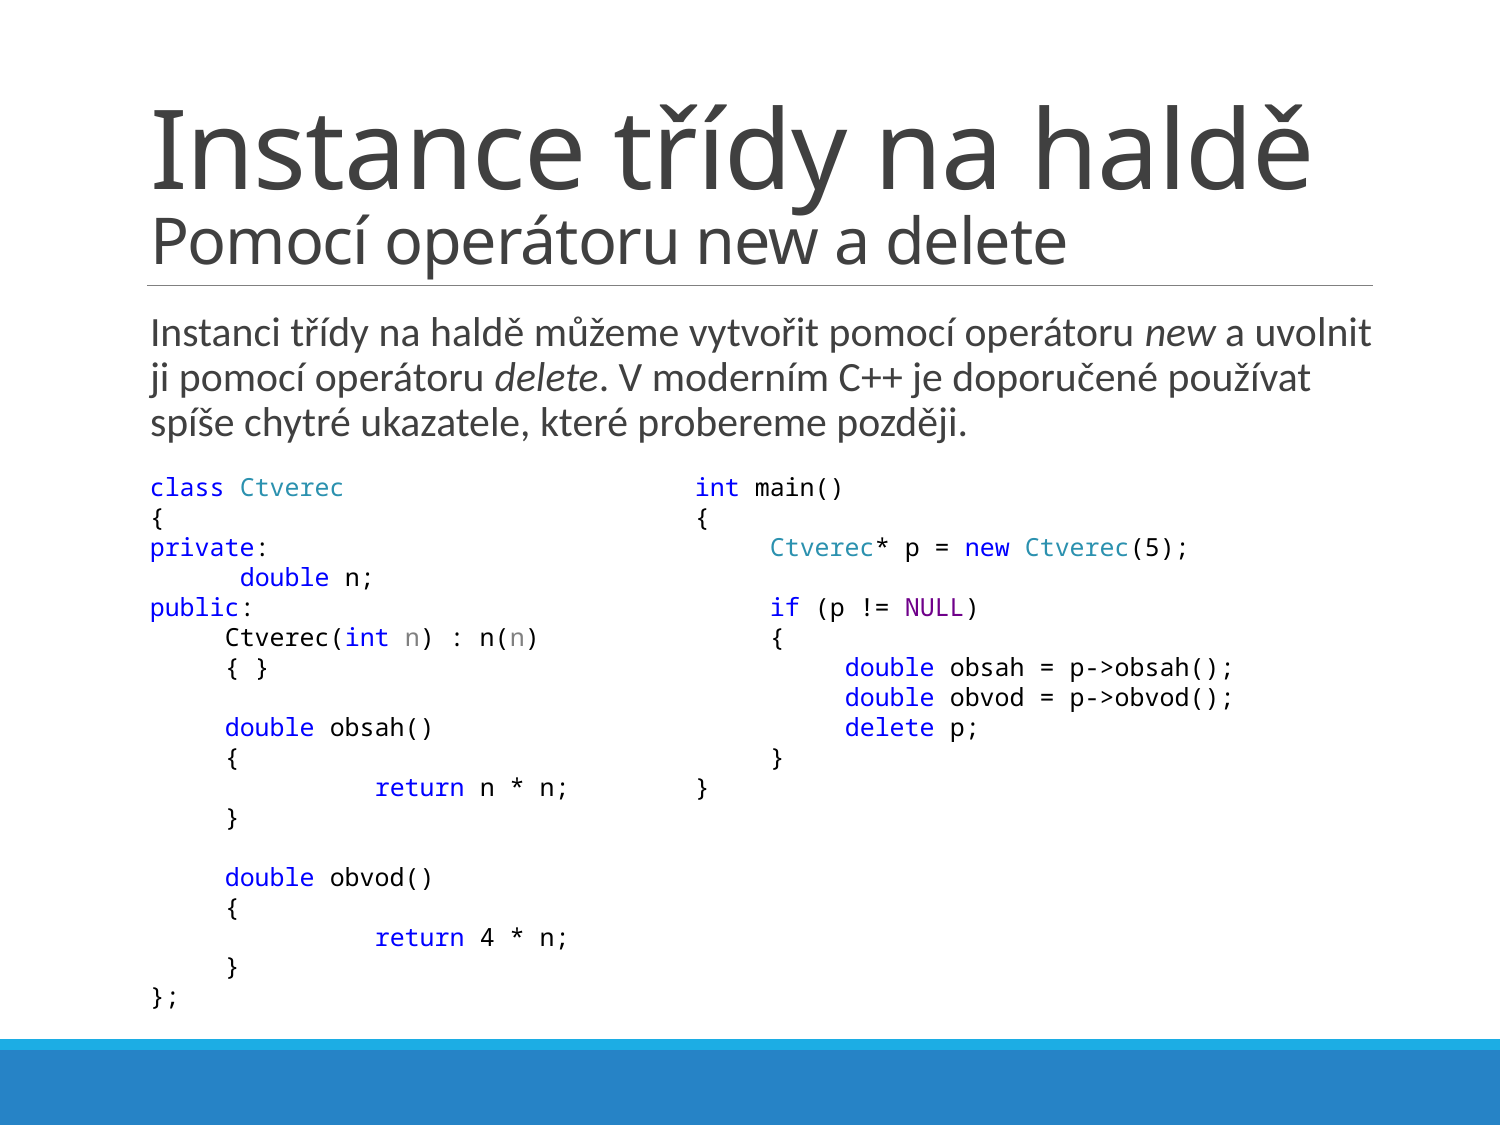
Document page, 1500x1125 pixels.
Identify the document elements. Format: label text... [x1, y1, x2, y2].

text_box int main() { Ctverec* p = new Ctverec(5); if (p != NULL) { double obsah = p->obsah(); double obvod = p->obvod(); delete p; } } [679, 464, 1373, 809]
text_box class Ctverec { private: double n; public: Ctverec(int n) : n(n) { } double obsah() { return n * n; } double obvod() { return 4 * n; } }; [134, 464, 613, 1019]
title Instance třídy na haldě Pomocí operátoru new a delete [135, 47, 1373, 285]
list Instanci třídy na haldě můžeme vytvořit pomocí operátoru new a uvolnit ji pomocí operátoru delete. V moderním C++ je doporučené používat spíše chytré ukazatele, které probereme později. [135, 302, 1373, 465]
